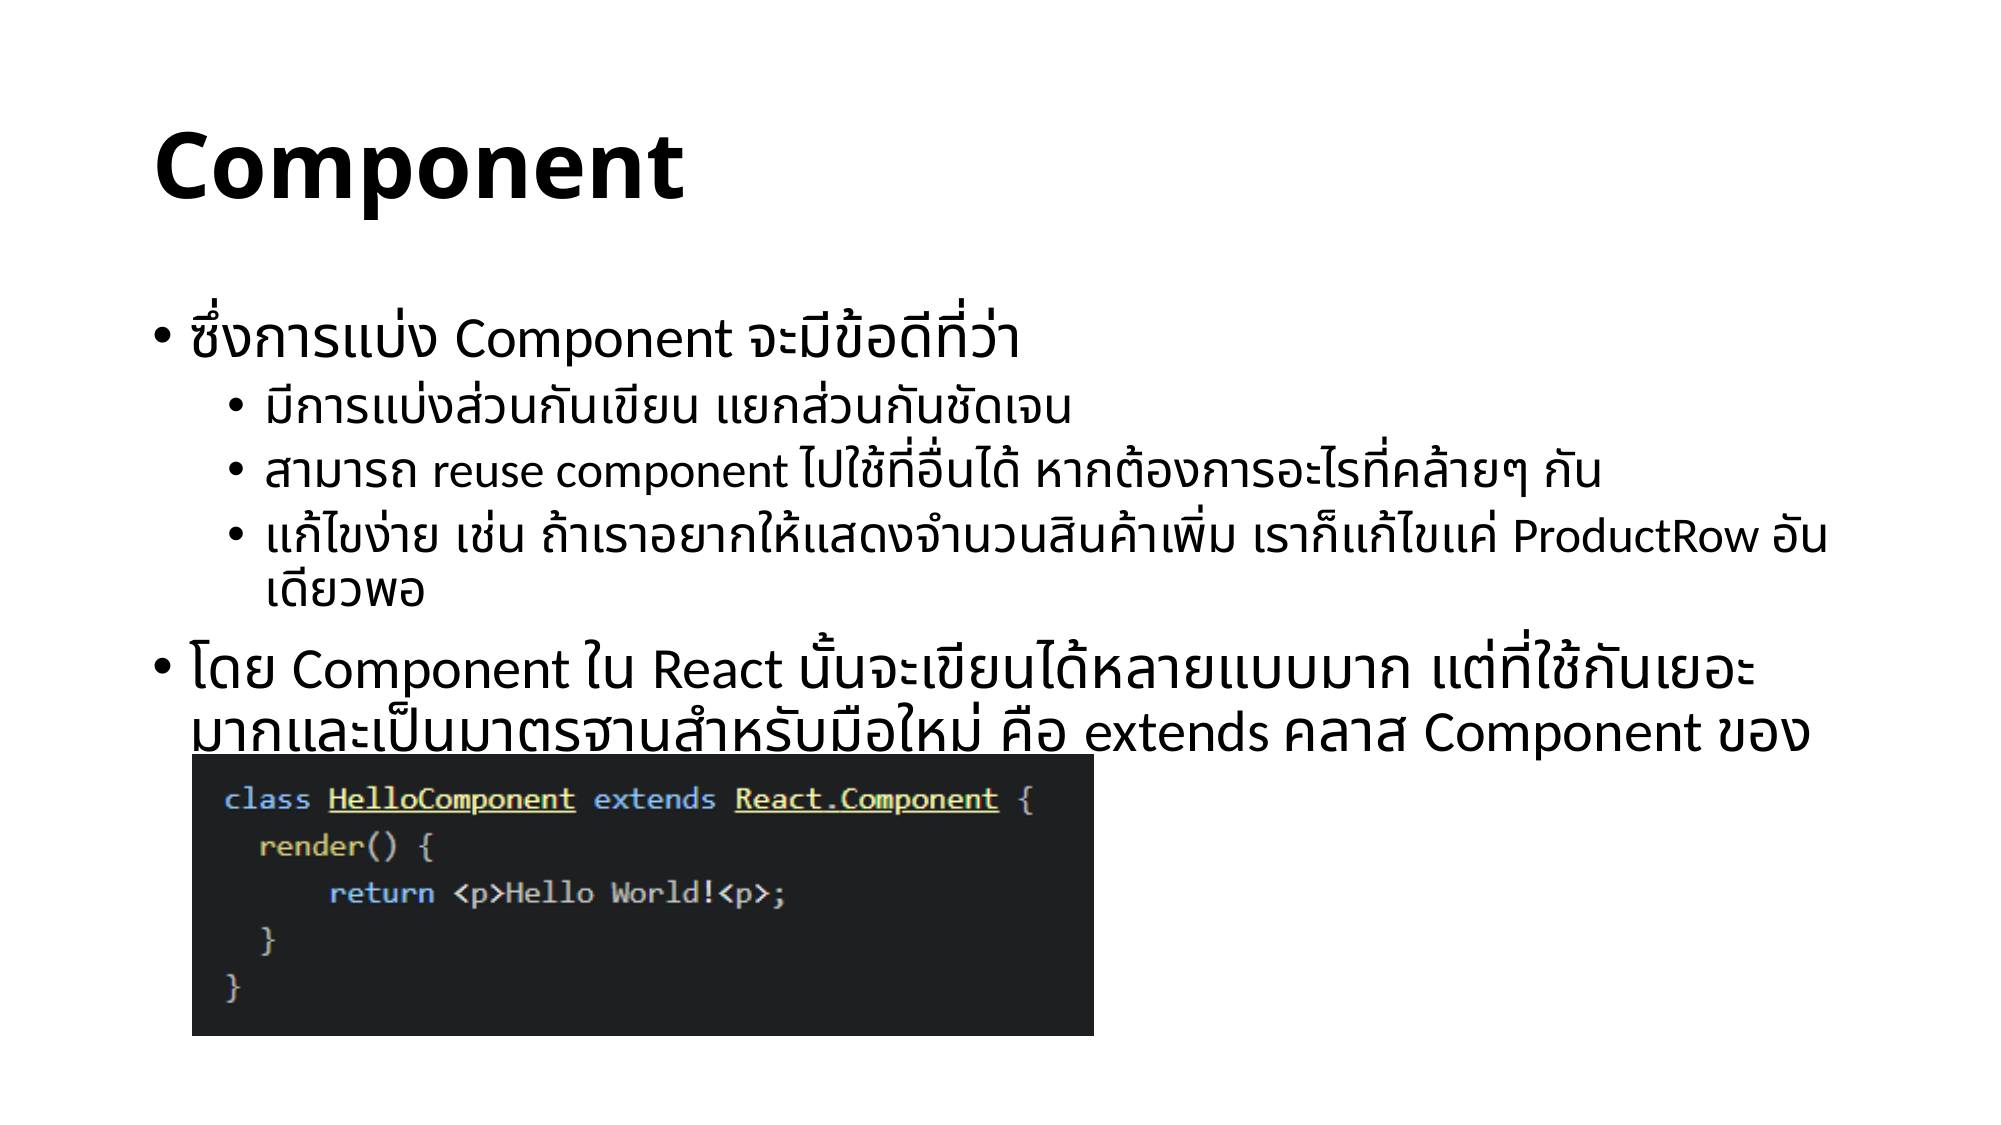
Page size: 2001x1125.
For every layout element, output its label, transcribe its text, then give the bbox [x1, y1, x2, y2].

title Component [137, 59, 1863, 278]
picture [192, 754, 1094, 1036]
list ซึ่งการแบ่ง Component จะมีข้อดีที่ว่า มีการแบ่งส่วนกันเขียน แยกส่วนกันชัดเจน สามารถ reuse component ไปใช้ที่อื่นได้ หากต้องการอะไรที่คล้ายๆ กัน แก้ไขง่าย เช่น ถ้าเราอยากให้แสดงจำนวนสินค้าเพิ่ม เราก็แก้ไขแค่ ProductRow อันเดียวพอ โดย Component ใน React นั้นจะเขียนได้หลายแบบมาก แต่ที่ใช้กันเยอะมากและเป็นมาตรฐานสำหรับมือใหม่ คือ extends คลาส Component ของ React ดังรูป [137, 299, 1863, 1014]
